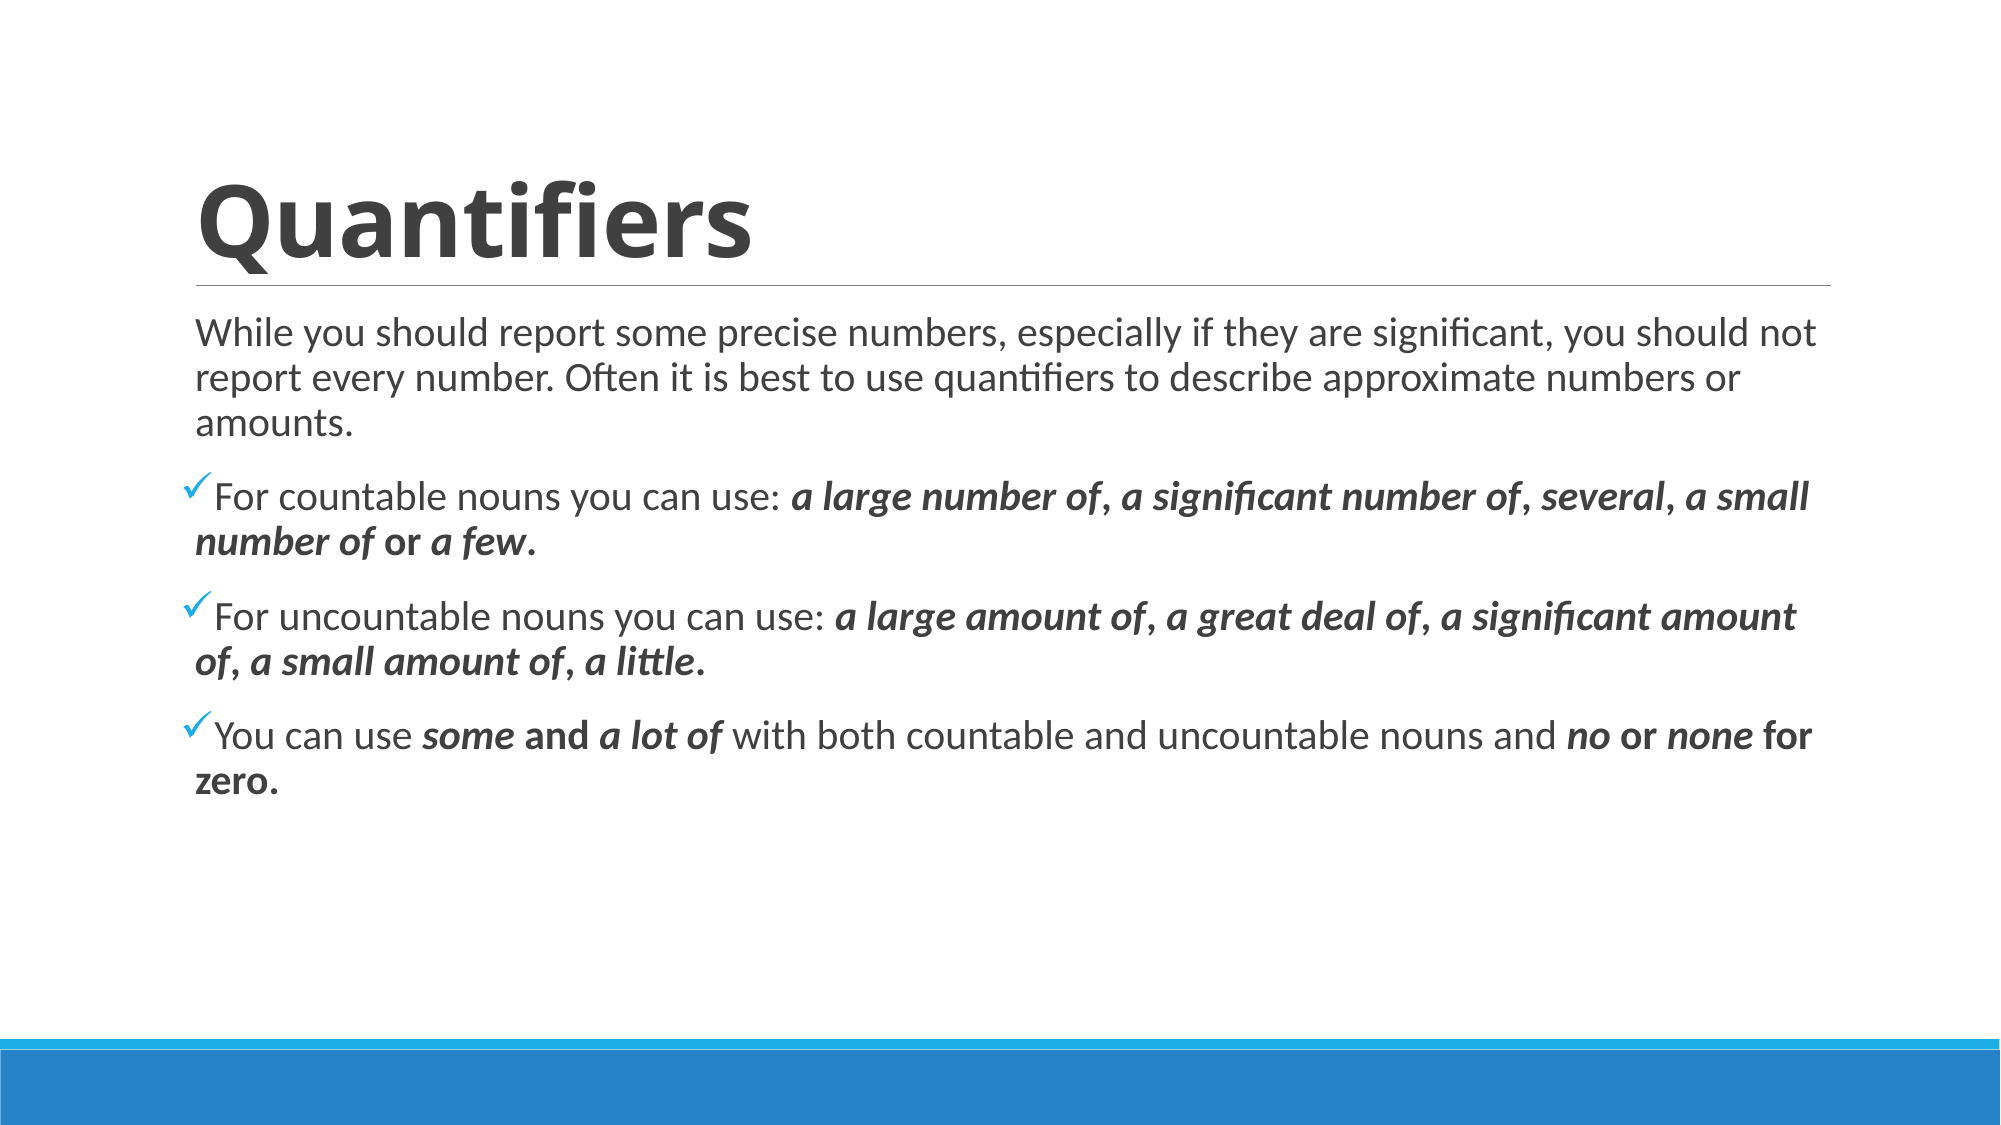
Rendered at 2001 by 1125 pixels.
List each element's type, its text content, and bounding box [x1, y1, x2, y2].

title Quantifiers [180, 47, 1830, 285]
list While you should report some precise numbers, especially if they are significant, you should not report every number. Often it is best to use quantifiers to describe approximate numbers or amounts. For countable nouns you can use: a large number of, a significant number of, several, a small number of or a few. For uncountable nouns you can use: a large amount of, a great deal of, a significant amount of, a small amount of, a little. You can use some and a lot of with both countable and uncountable nouns and no or none for zero. [180, 302, 1830, 963]
